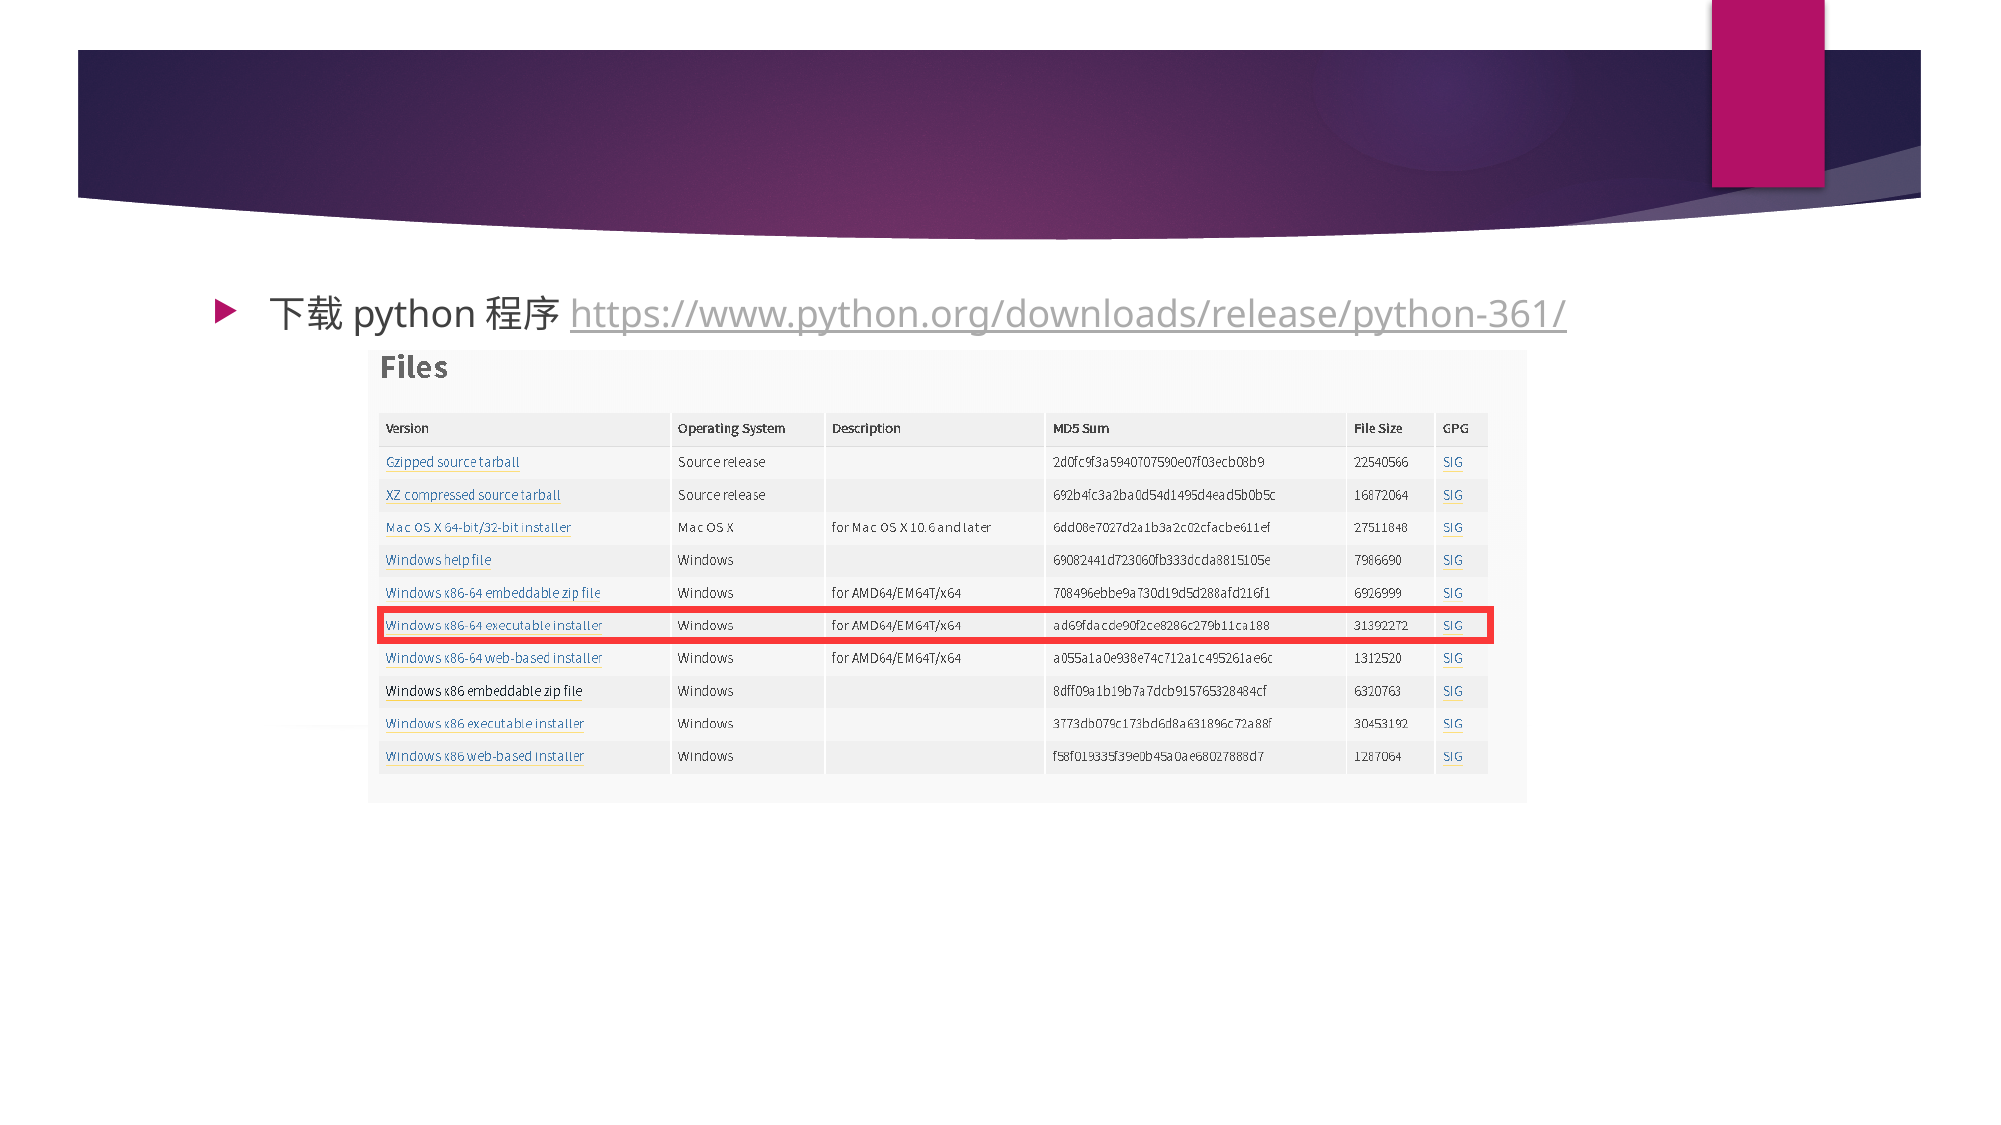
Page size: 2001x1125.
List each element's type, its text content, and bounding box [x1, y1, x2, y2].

list 下载python程序https://www.python.org/downloads/release/python-361/ [197, 282, 1646, 843]
picture [368, 349, 1527, 804]
